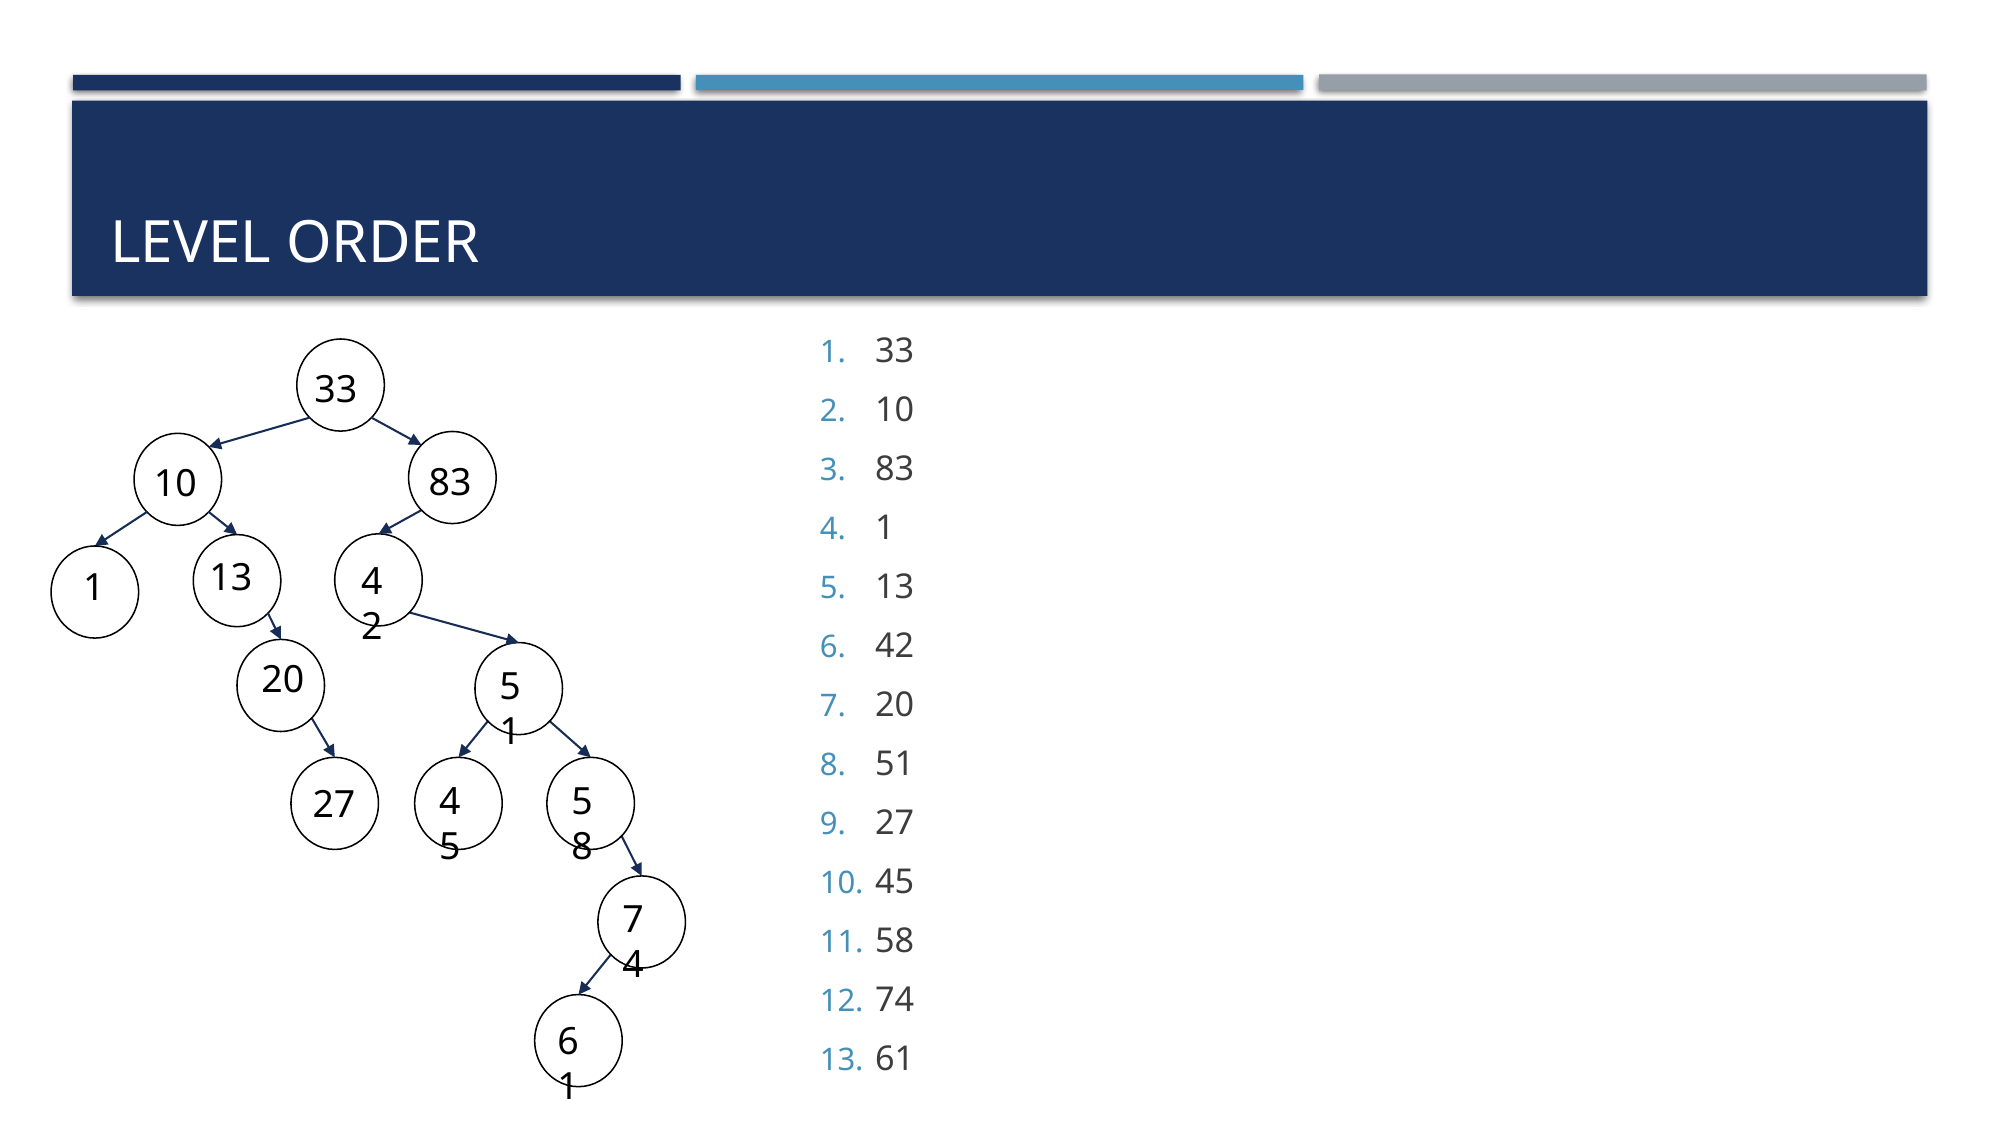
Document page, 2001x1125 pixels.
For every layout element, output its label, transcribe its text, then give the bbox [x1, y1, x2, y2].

text_box 42 [346, 549, 415, 655]
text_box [549, 720, 592, 758]
text_box [429, 757, 488, 769]
text_box [290, 780, 297, 827]
text_box [134, 458, 139, 501]
text_box 58 [556, 769, 625, 874]
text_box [208, 417, 311, 448]
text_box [457, 720, 489, 758]
text_box 83 [413, 450, 487, 510]
text_box 74 [607, 887, 676, 993]
text_box [256, 643, 266, 647]
text_box 33 [299, 357, 373, 418]
text_box [426, 510, 484, 524]
text_box [313, 418, 367, 432]
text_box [408, 611, 520, 643]
text_box [561, 757, 620, 769]
text_box [534, 1015, 542, 1067]
text_box [474, 660, 484, 717]
text_box 45 [424, 769, 493, 874]
text_box [427, 431, 497, 506]
text_box [415, 554, 423, 606]
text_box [621, 835, 643, 877]
text_box [239, 535, 265, 545]
text_box [546, 775, 556, 832]
text_box 61 [542, 1009, 611, 1115]
text_box 13 [194, 545, 267, 606]
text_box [267, 612, 282, 640]
text_box [212, 457, 222, 509]
text_box [305, 338, 385, 415]
text_box [546, 995, 623, 1072]
text_box [51, 546, 139, 639]
text_box 51 [484, 654, 553, 760]
text_box 10 [139, 451, 212, 512]
text_box [493, 775, 503, 832]
list 33 10 83 1 13 42 20 51 27 45 58 74 61 [804, 319, 1905, 1087]
text_box [334, 534, 411, 611]
text_box 20 [246, 647, 320, 708]
title Level order [95, 115, 1905, 282]
text_box [597, 893, 607, 951]
text_box [414, 774, 424, 832]
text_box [577, 954, 612, 996]
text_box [311, 717, 336, 758]
text_box [302, 757, 367, 772]
text_box [625, 774, 635, 832]
text_box [143, 433, 203, 451]
text_box [371, 777, 379, 830]
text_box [94, 511, 148, 547]
text_box 27 [297, 772, 371, 833]
text_box [553, 659, 563, 718]
text_box [200, 547, 281, 627]
text_box [283, 640, 305, 647]
text_box [489, 642, 548, 654]
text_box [370, 417, 422, 446]
text_box [301, 833, 369, 850]
text_box [236, 657, 319, 732]
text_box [208, 511, 238, 536]
text_box [150, 512, 205, 526]
text_box [676, 893, 686, 951]
text_box [613, 876, 671, 887]
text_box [377, 509, 422, 535]
text_box [320, 665, 325, 706]
text_box [408, 457, 413, 498]
